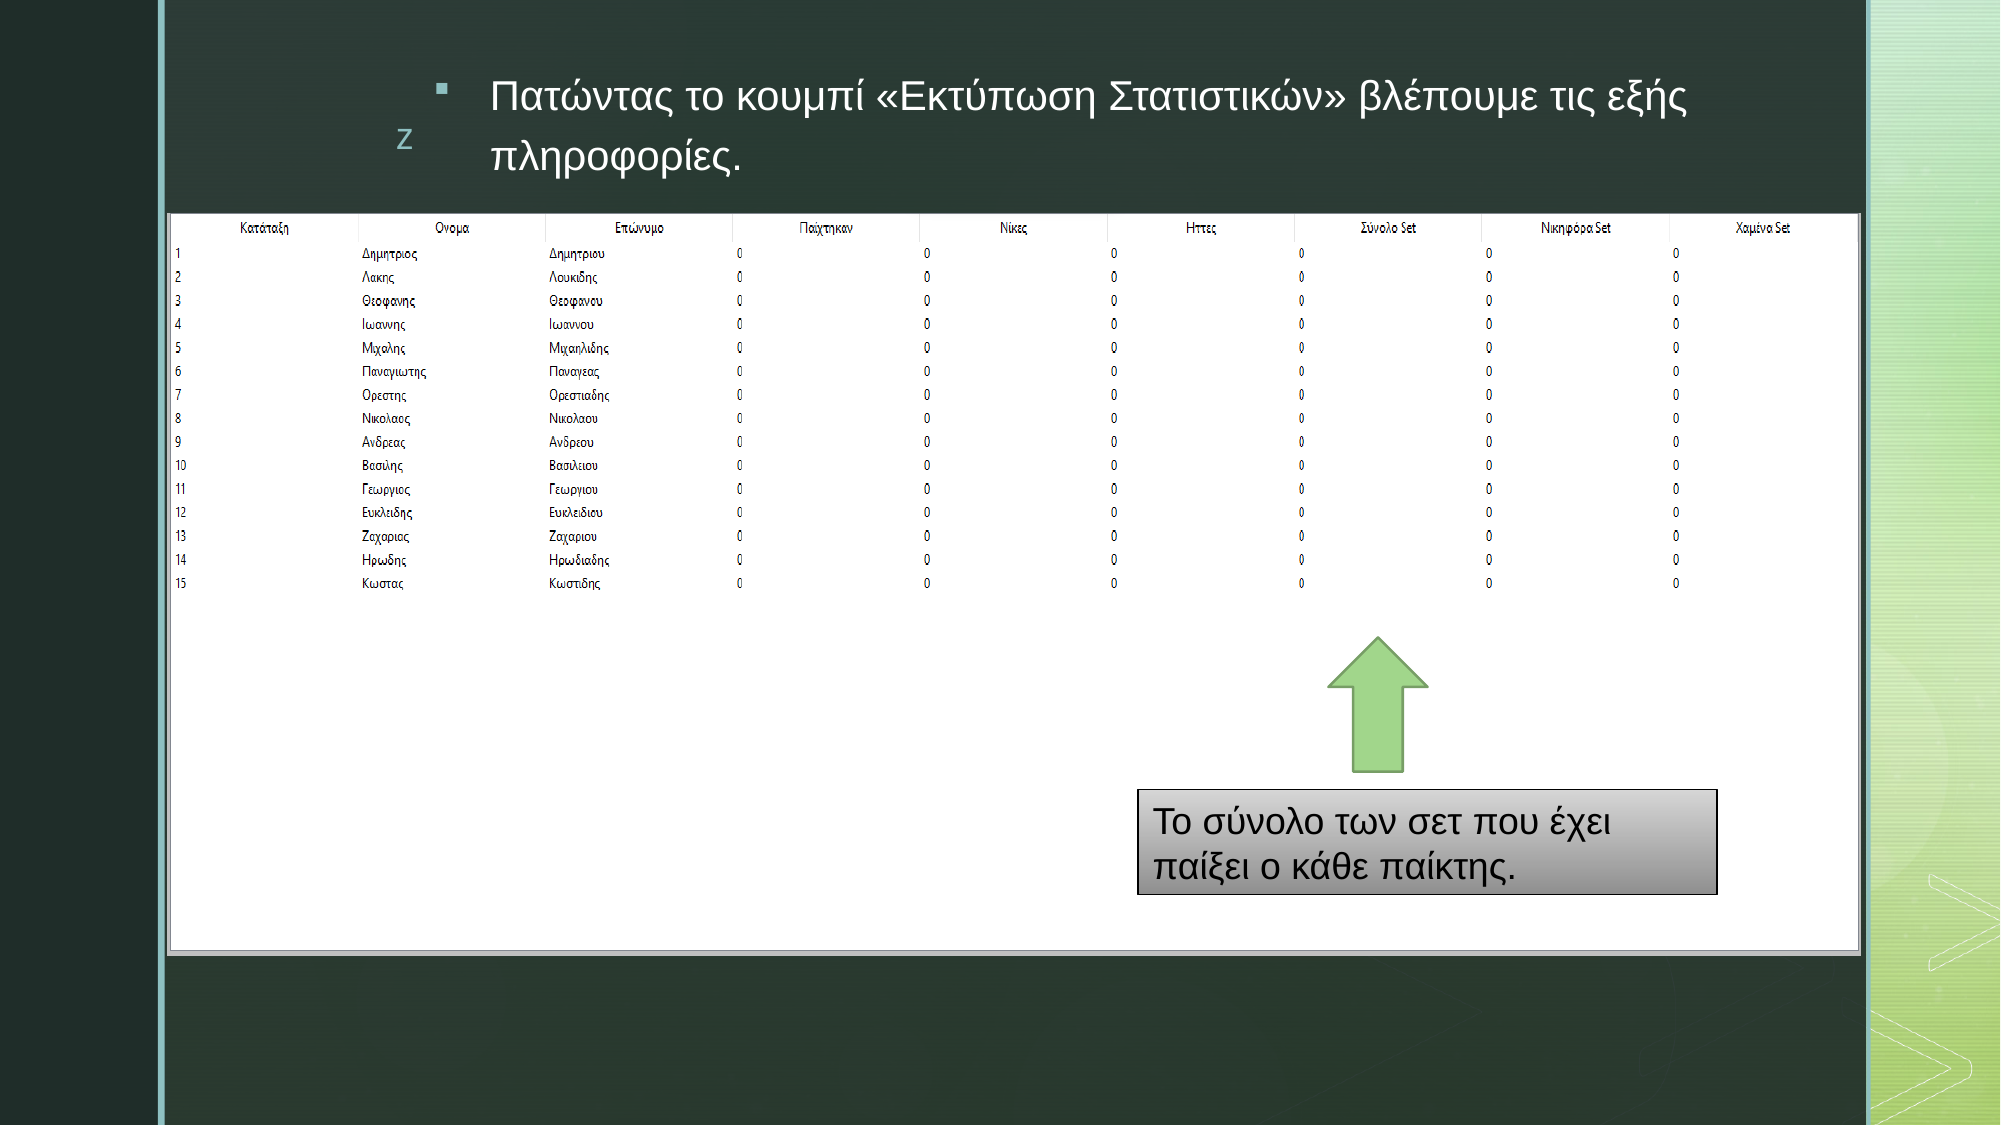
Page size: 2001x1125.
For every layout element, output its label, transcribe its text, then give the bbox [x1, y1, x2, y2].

text_box Πατώντας το κουμπί «Εκτύπωση Στατιστικών» βλέπουμε τις εξής πληροφορίες. [418, 8, 1734, 213]
picture [1871, 0, 2001, 1125]
picture [167, 213, 1861, 956]
